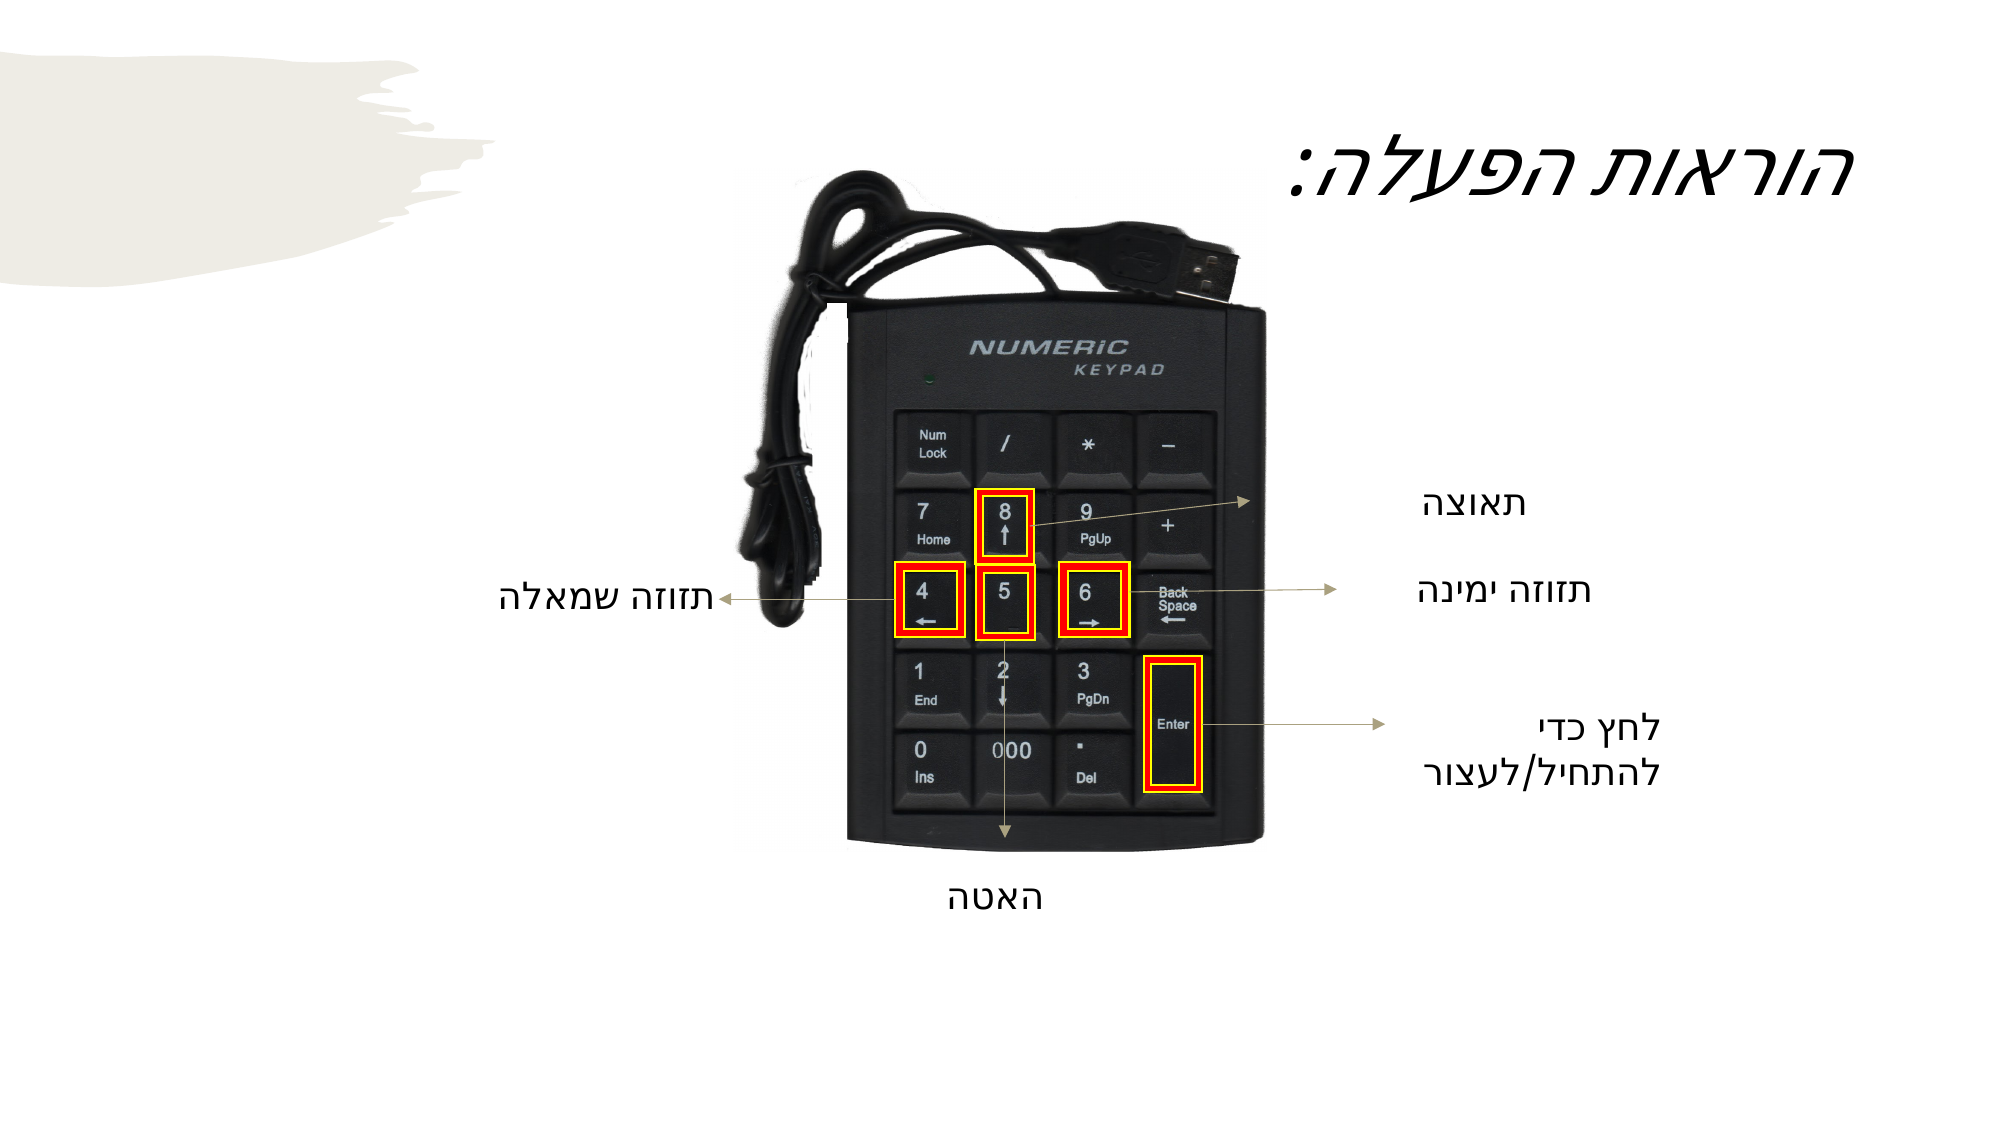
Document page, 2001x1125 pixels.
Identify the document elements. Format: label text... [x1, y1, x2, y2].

text_box תאוצה [1267, 470, 1543, 531]
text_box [1029, 501, 1251, 527]
text_box תזוזה ימינה [1325, 557, 1618, 617]
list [733, 168, 1267, 852]
text_box תזוזה שמאלה [437, 564, 731, 670]
text_box האטה [766, 864, 1060, 925]
text_box לחץ כדי להתחיל/לעצור [1385, 696, 1677, 801]
title הוראות הפעלה: [137, 59, 1863, 278]
